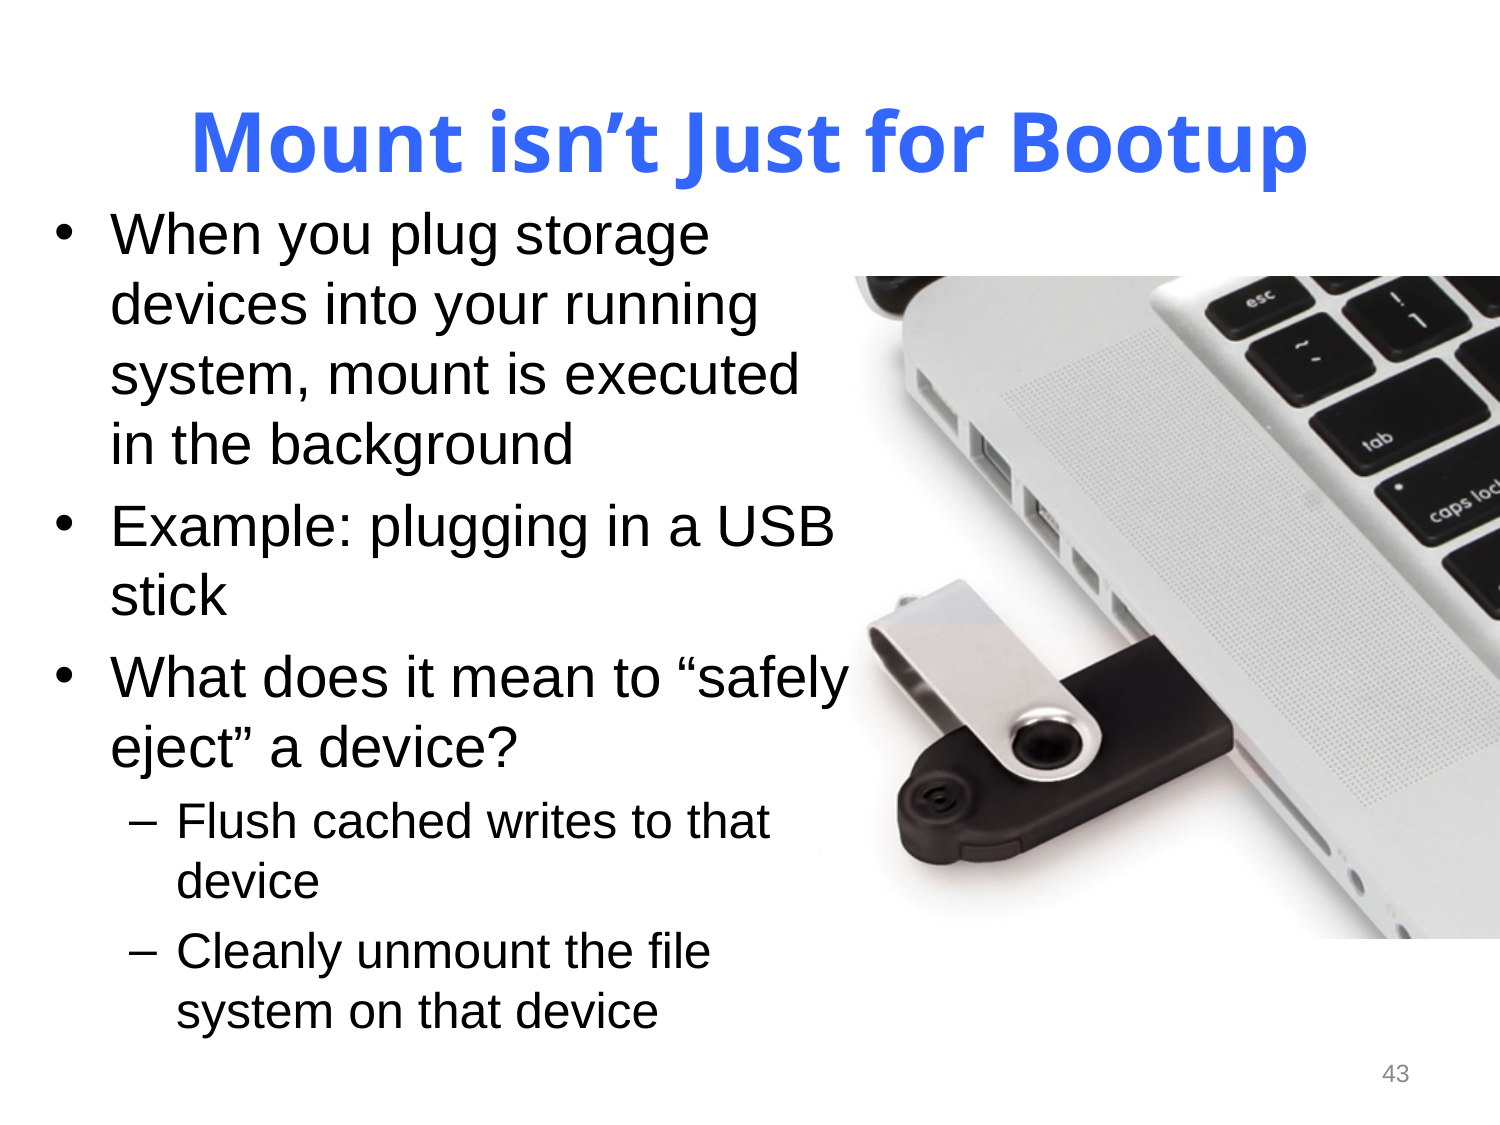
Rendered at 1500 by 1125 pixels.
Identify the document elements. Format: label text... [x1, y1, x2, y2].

slide_number 43 [1074, 1042, 1425, 1103]
title Mount isn’t Just for Bootup [75, 45, 1425, 233]
list When you plug storage devices into your running system, mount is executed in the background Example: plugging in a USB stick What does it mean to “safely eject” a device? Flush cached writes to that device Cleanly unmount the file system on that device [39, 189, 877, 1125]
picture [660, 276, 1500, 939]
